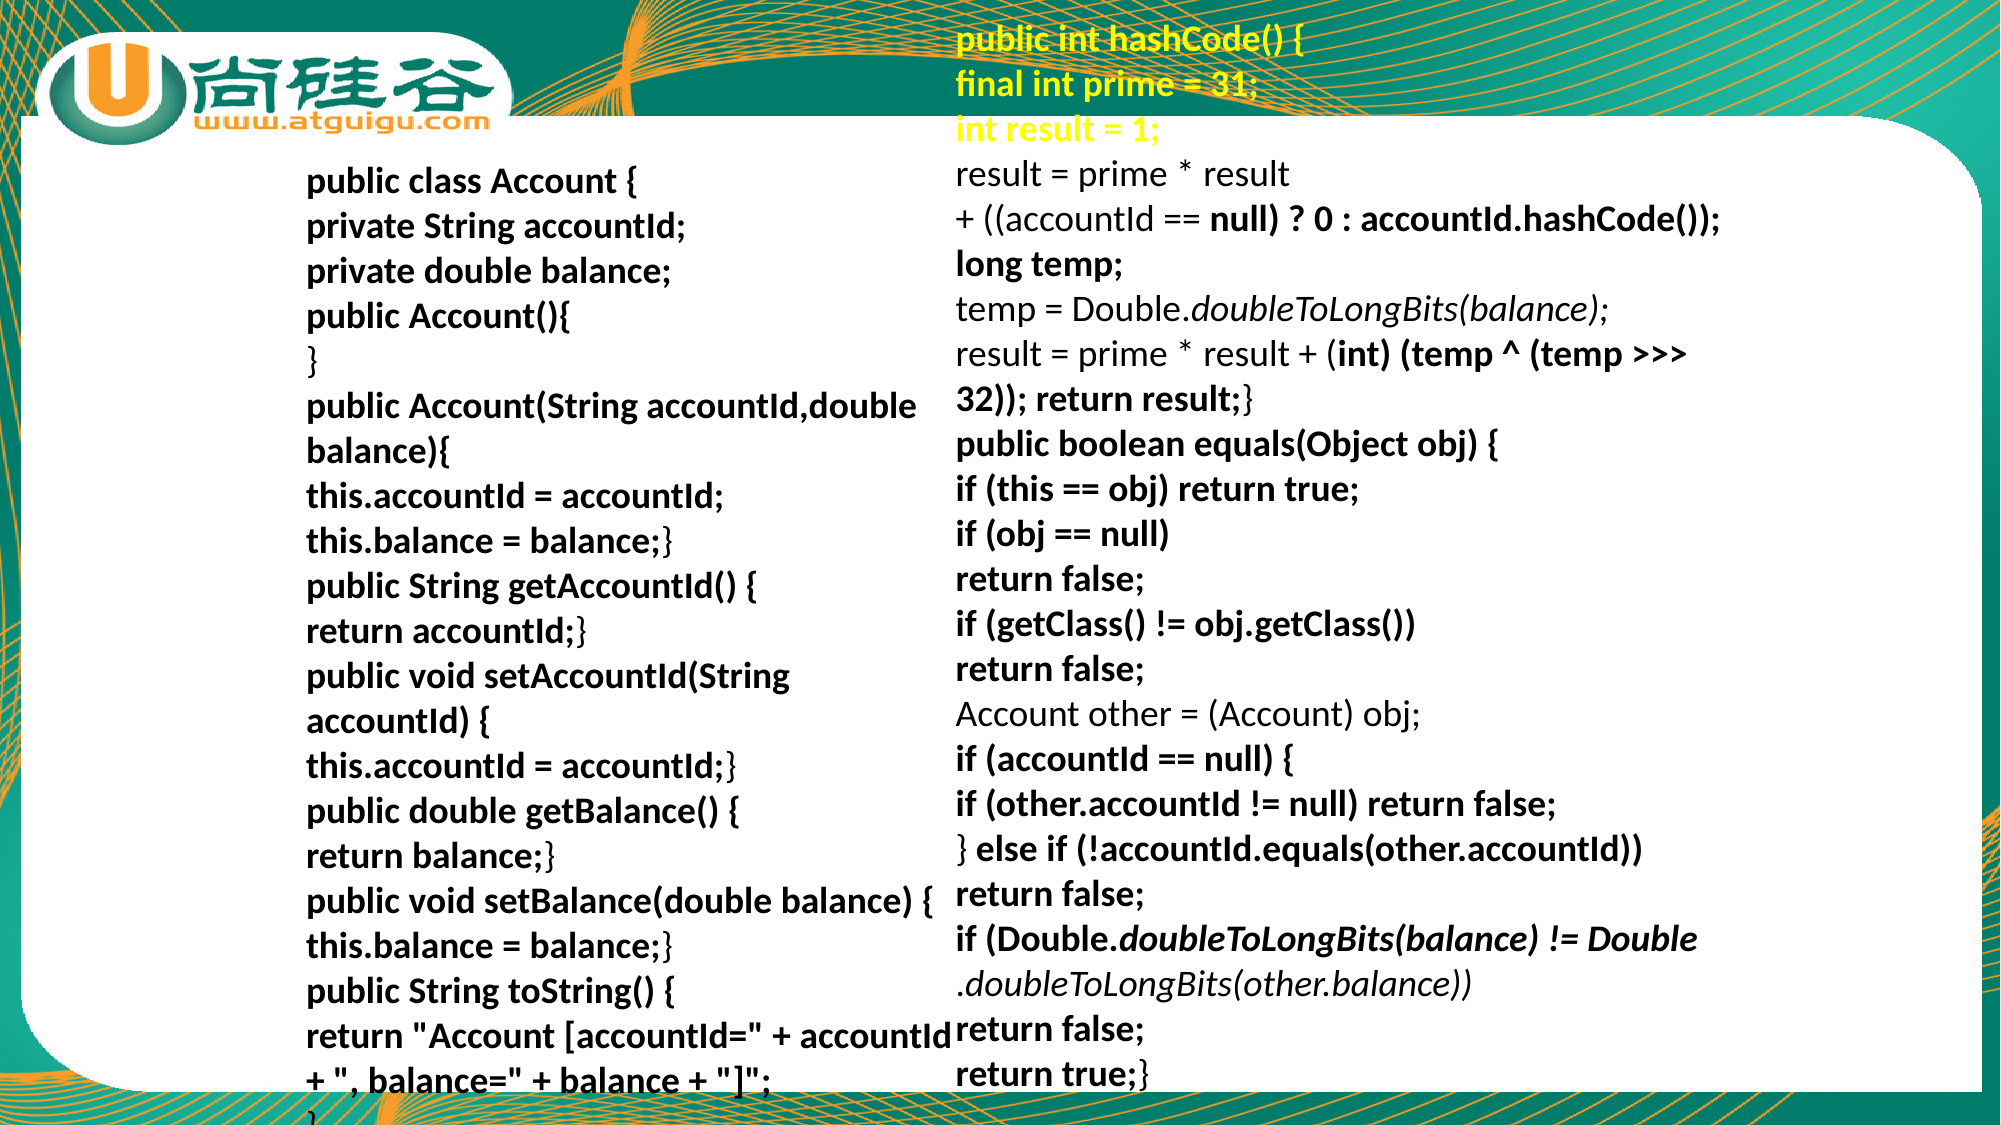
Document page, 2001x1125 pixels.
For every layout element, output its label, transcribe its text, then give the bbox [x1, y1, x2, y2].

picture [0, 0, 2001, 1125]
text_box public class Account { private String accountId; private double balance; public Account(){ } public Account(String accountId,double balance){ this.accountId = accountId; this.balance = balance;} public String getAccountId() { return accountId;} public void setAccountId(String accountId) { this.accountId = accountId;} public double getBalance() { return balance;} public void setBalance(double balance) { this.balance = balance;} public String toString() { return "Account [accountId=" + accountId + ", balance=" + balance + "]"; } [291, 148, 977, 1125]
text_box public int hashCode() { final int prime = 31; int result = 1; result = prime * result + ((accountId == null) ? 0 : accountId.hashCode()); long temp; temp = Double.doubleToLongBits(balance); result = prime * result + (int) (temp ^ (temp >>> 32)); return result;} public boolean equals(Object obj) { if (this == obj) return true; if (obj == null) return false; if (getClass() != obj.getClass()) return false; Account other = (Account) obj; if (accountId == null) { if (other.accountId != null) return false; } else if (!accountId.equals(other.accountId)) return false; if (Double.doubleToLongBits(balance) != Double .doubleToLongBits(other.balance)) return false; return true;} [940, 6, 1746, 1101]
